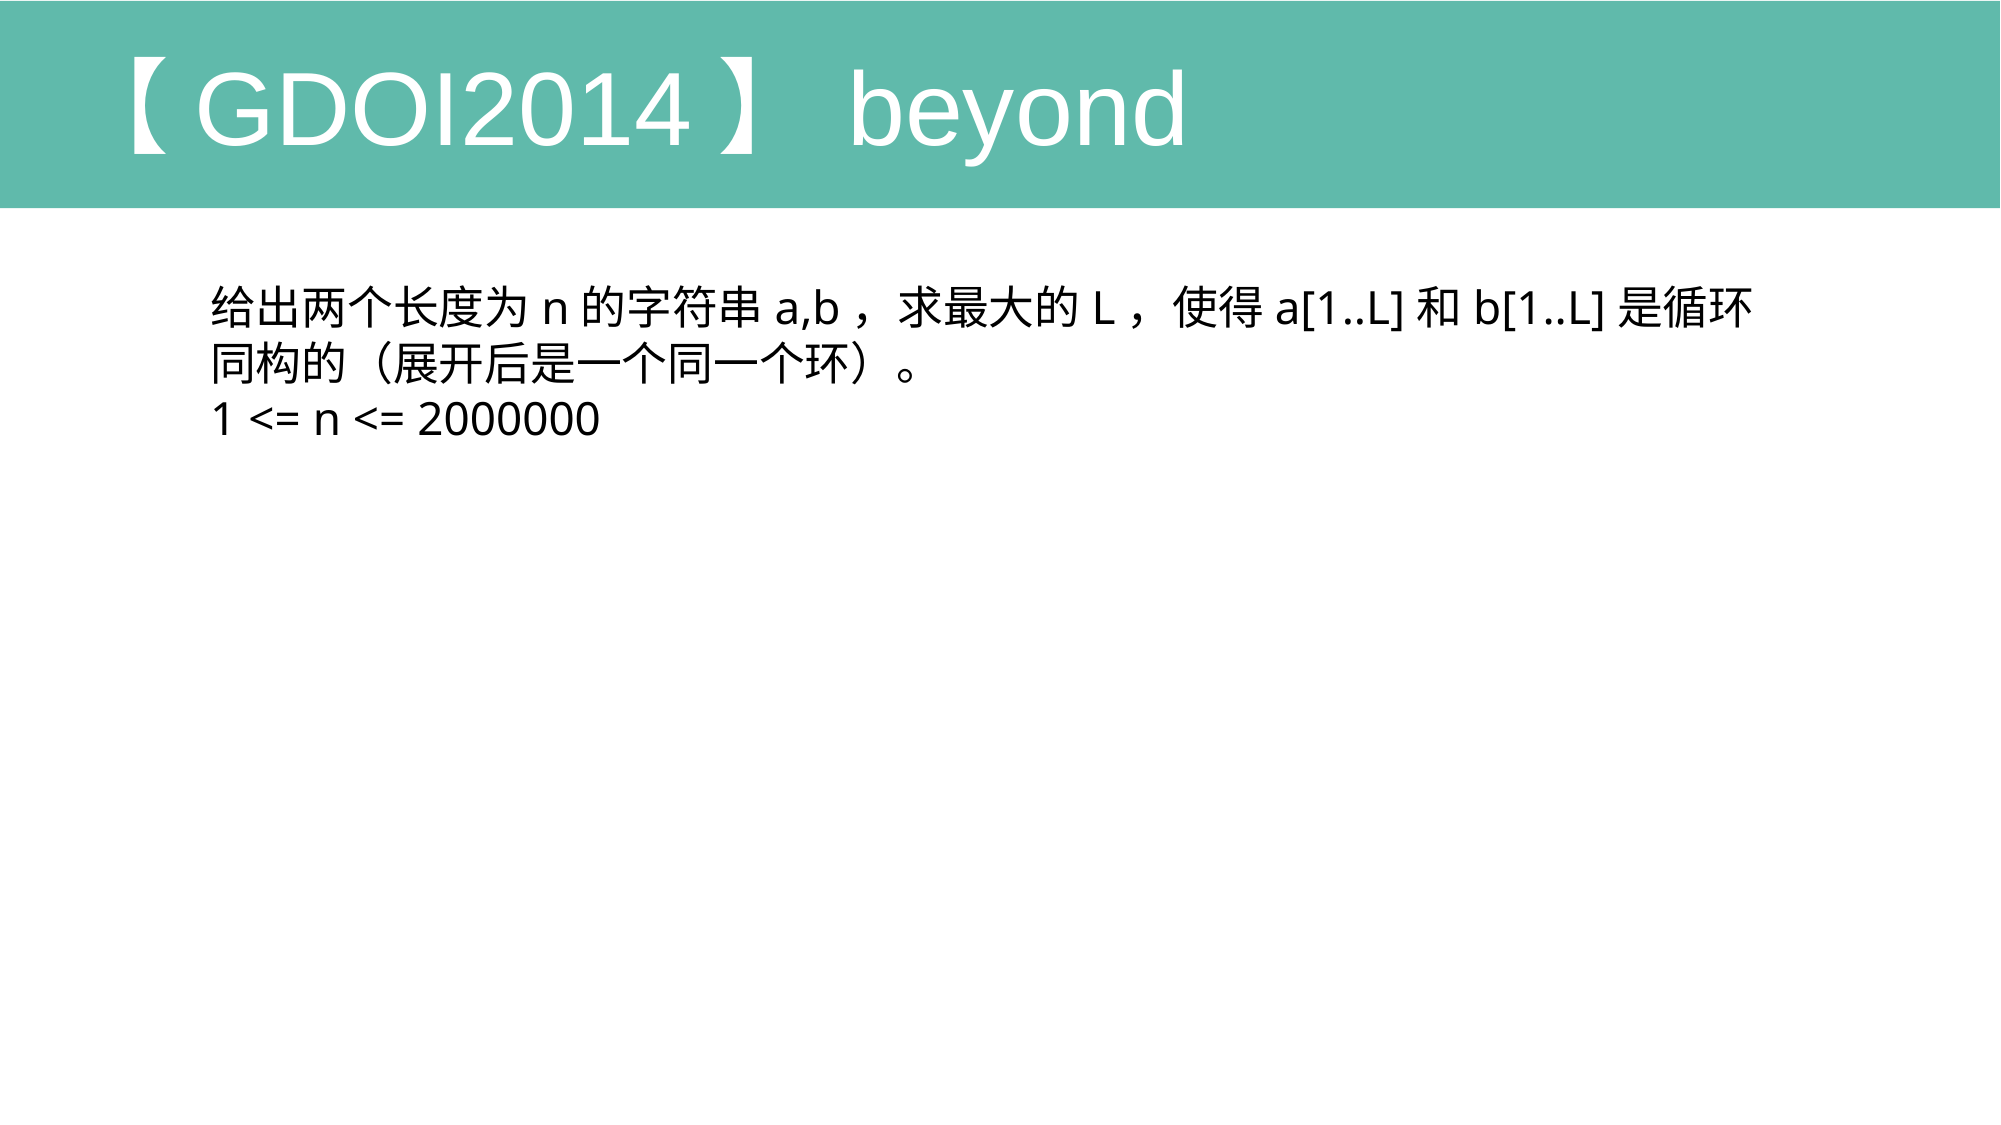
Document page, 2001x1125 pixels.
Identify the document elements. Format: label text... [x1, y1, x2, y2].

text_box [0, 0, 2000, 209]
text_box 给出两个长度为n的字符串a,b，求最大的L，使得a[1..L]和b[1..L]是循环同构的（展开后是一个同一个环）。 1 <= n <= 2000000 [195, 271, 1805, 452]
text_box 【GDOI2014】beyond [50, 34, 1235, 174]
